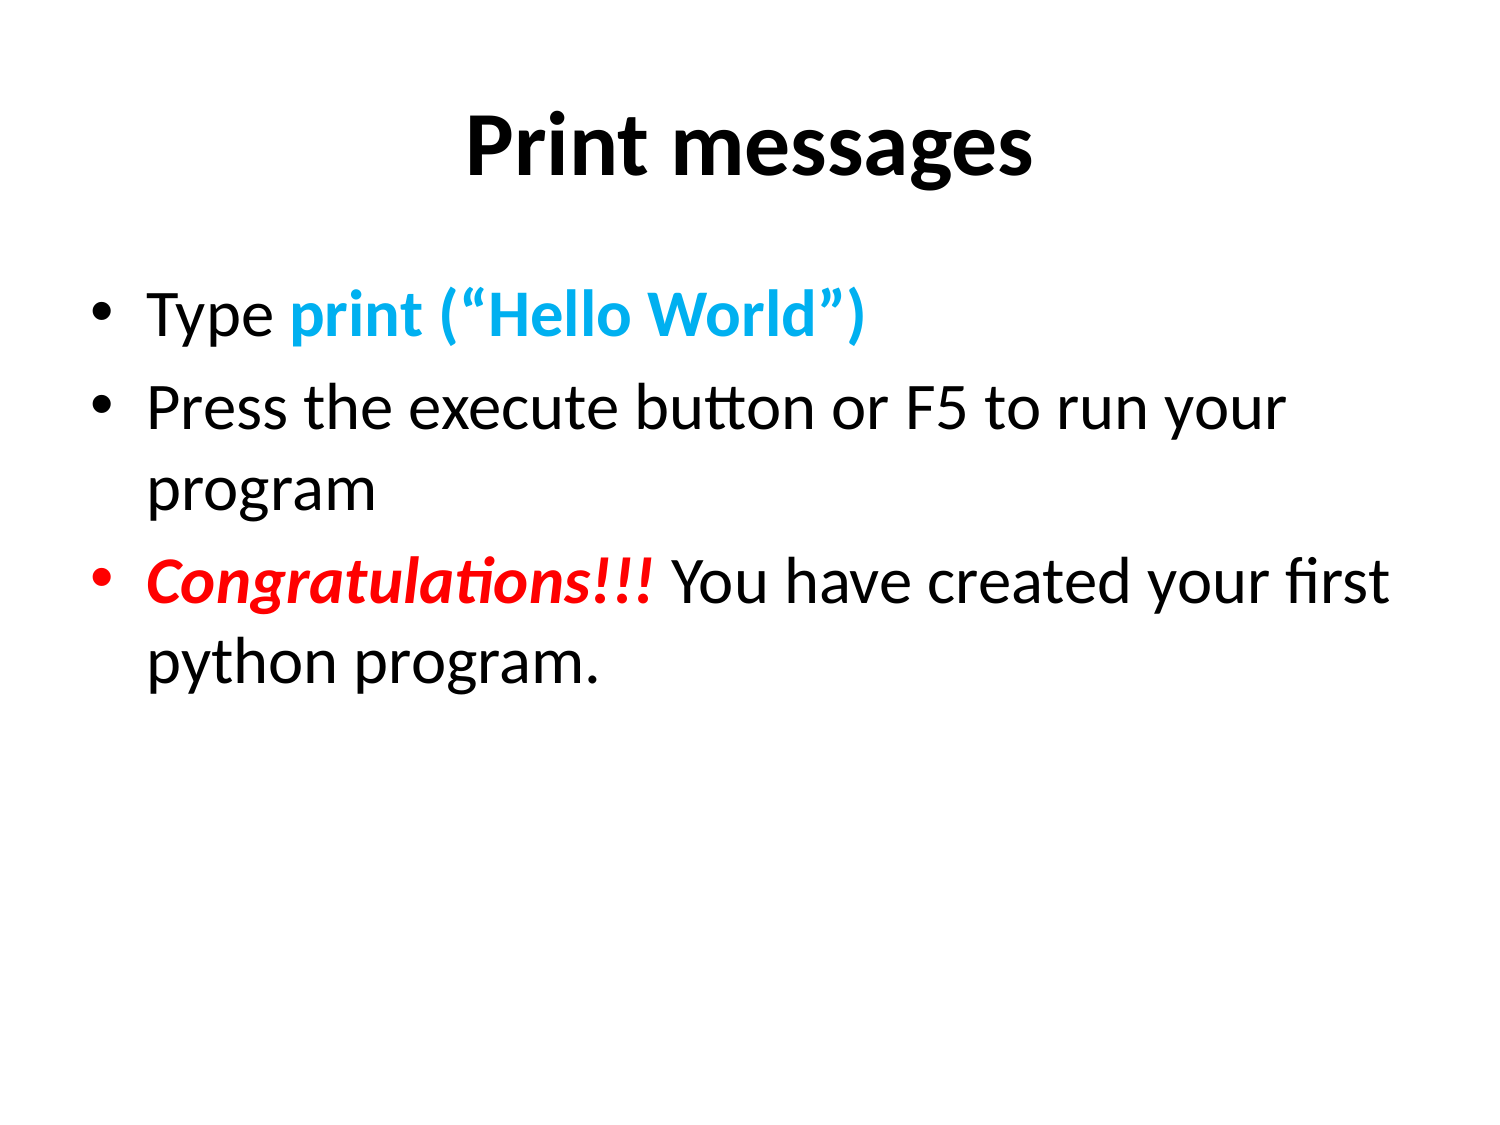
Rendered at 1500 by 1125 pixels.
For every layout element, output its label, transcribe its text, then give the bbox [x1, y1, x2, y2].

title Print messages [75, 45, 1425, 233]
list Type print (“Hello World”) Press the execute button or F5 to run your program Congratulations!!! You have created your first python program. [75, 262, 1425, 1005]
